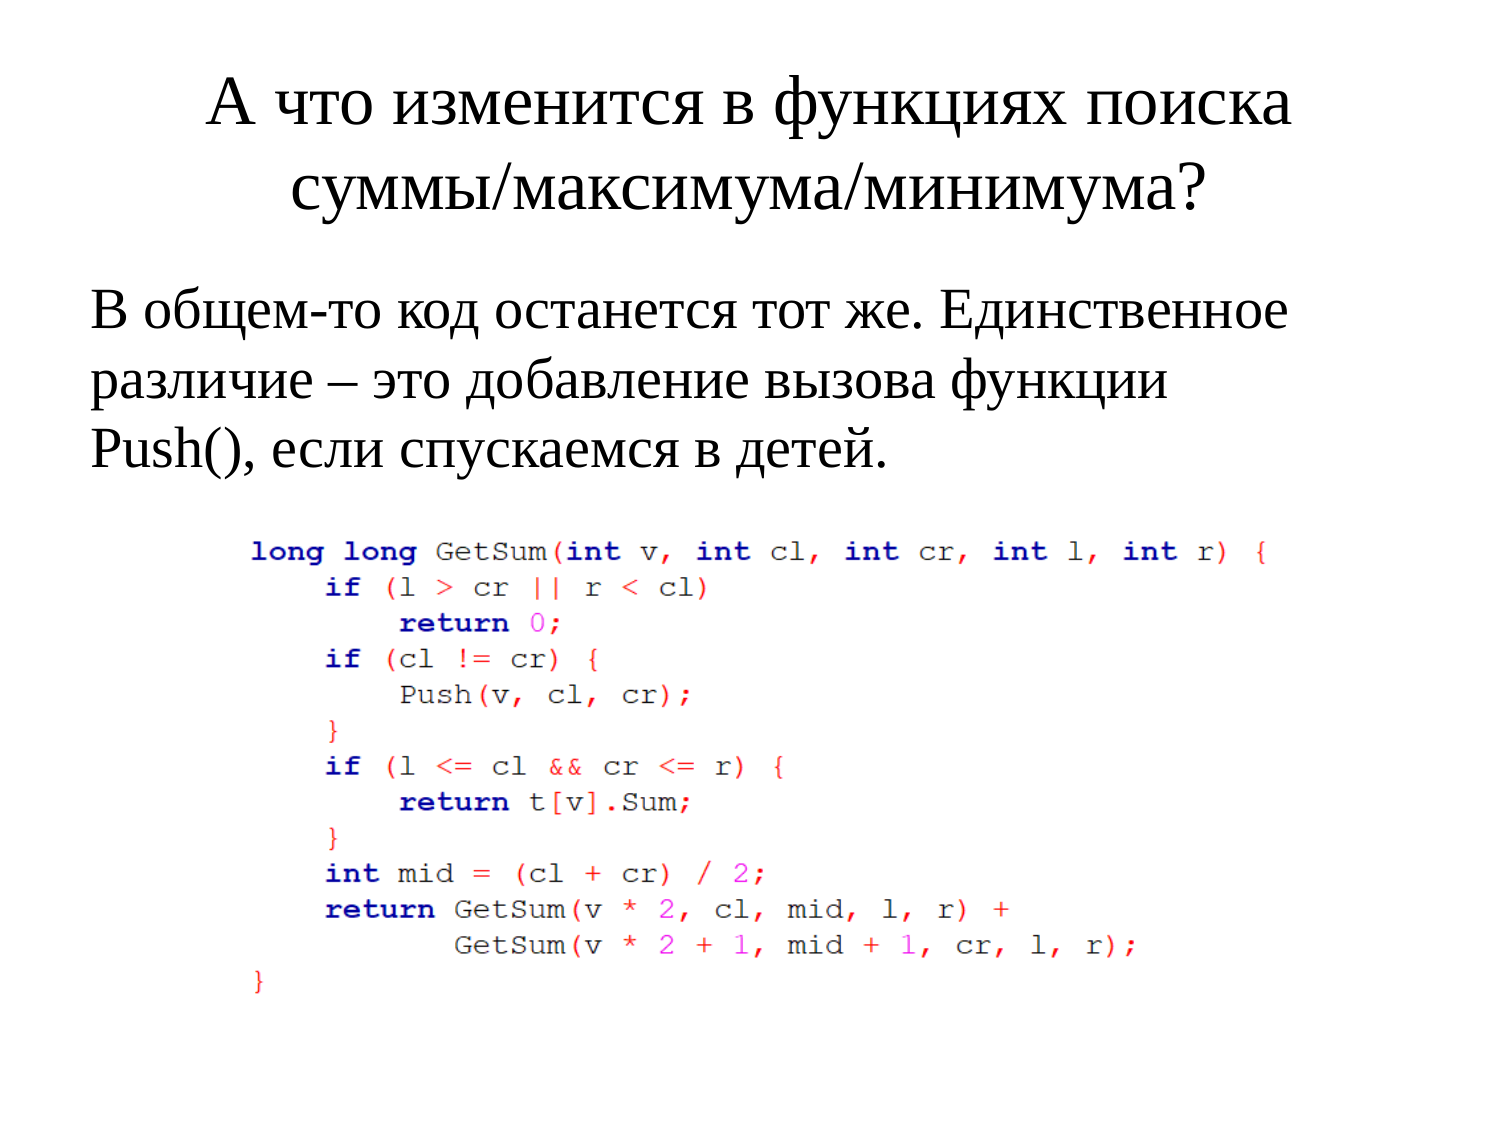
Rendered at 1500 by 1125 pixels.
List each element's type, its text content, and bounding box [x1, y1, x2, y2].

list В общем-то код останется тот же. Единственное различие – это добавление вызова функции Push(), если спускаемся в детей. [75, 262, 1353, 622]
title А что изменится в функциях поиска суммы/максимума/минимума? [75, 45, 1425, 233]
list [249, 526, 1297, 1012]
